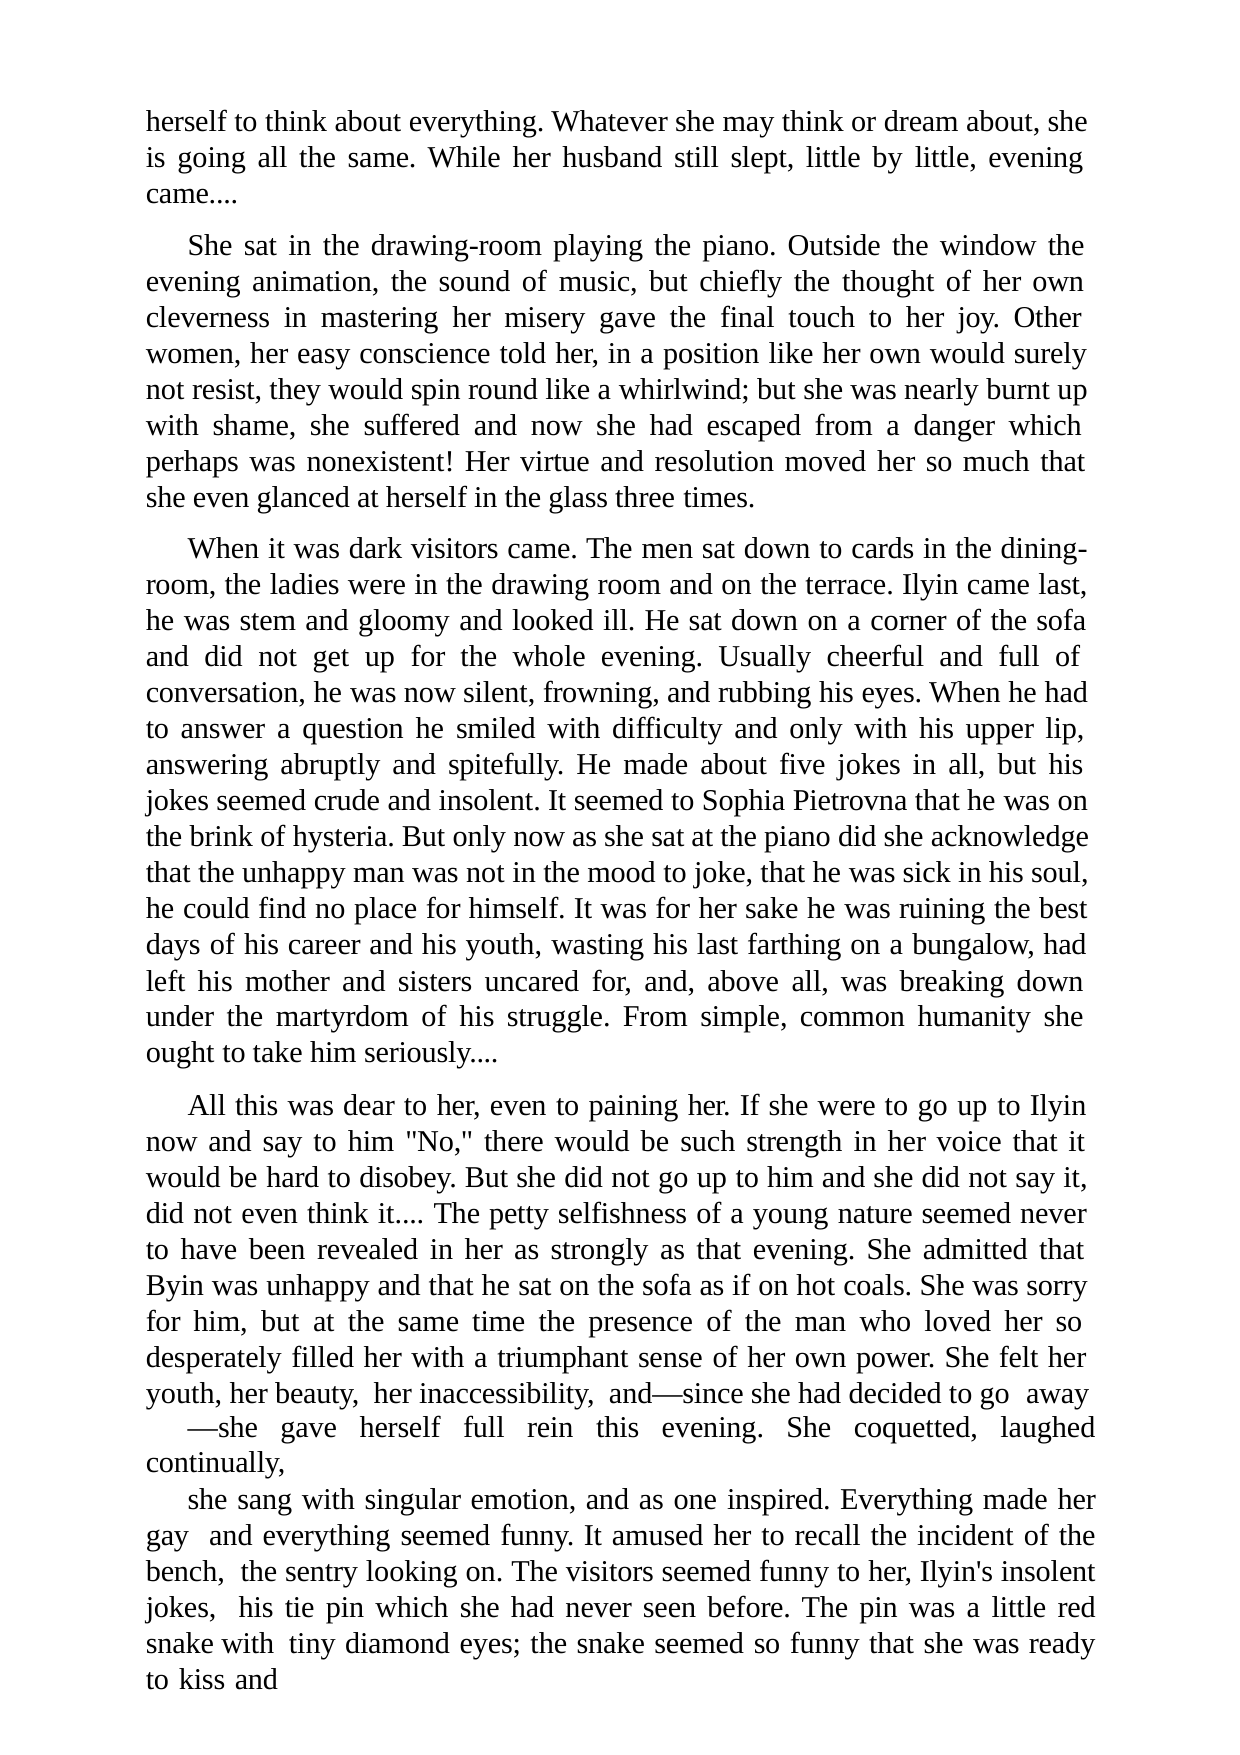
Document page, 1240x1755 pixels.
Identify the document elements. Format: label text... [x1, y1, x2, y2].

text_box herself to think about everything. Whatever she may think or dream about, she is going all the same. While her husband still slept, little by little, evening came.... She sat in the drawing-room playing the piano. Outside the window the evening animation, the sound of music, but chiefly the thought of her own cleverness in mastering her misery gave the final touch to her joy. Other women, her easy conscience told her, in a position like her own would surely not resist, they would spin round like a whirlwind; but she was nearly burnt up with shame, she suffered and now she had escaped from a danger which perhaps was nonexistent! Her virtue and resolution moved her so much that she even glanced at herself in the glass three times. When it was dark visitors came. The men sat down to cards in the dining- room, the ladies were in the drawing room and on the terrace. Ilyin came last, he was stem and gloomy and looked ill. He sat down on a corner of the sofa and did not get up for the whole evening. Usually cheerful and full of conversation, he was now silent, frowning, and rubbing his eyes. When he had to answer a question he smiled with difficulty and only with his upper lip, answering abruptly and spitefully. He made about five jokes in all, but his jokes seemed crude and insolent. It seemed to Sophia Pietrovna that he was on the brink of hysteria. But only now as she sat at the piano did she acknowledge that the unhappy man was not in the mood to joke, that he was sick in his soul, he could find no place for himself. It was for her sake he was ruining the best days of his career and his youth, wasting his last farthing on a bungalow, had left his mother and sisters uncared for, and, above all, was breaking down under the martyrdom of his struggle. From simple, common humanity she ought to take him seriously.... All this was dear to her, even to paining her. If she were to go up to Ilyin now and say to him "No," there would be such strength in her voice that it would be hard to disobey. But she did not go up to him and she did not say it, did not even think it.... The petty selfishness of a young nature seemed never to have been revealed in her as strongly as that evening. She admitted that Byin was unhappy and that he sat on the sofa as if on hot coals. She was sorry for him, but at the same time the presence of the man who loved her so desperately filled her with a triumphant sense of her own power. She felt her youth, her beauty, her inaccessibility, and—since she had decided to go away —she gave herself full rein this evening. She coquetted, laughed continually, she sang with singular emotion, and as one inspired. Everything made her gay and everything seemed funny. It amused her to recall the incident of the bench, the sentry looking on. The visitors seemed funny to her, Ilyin's insolent jokes, his tie pin which she had never seen before. The pin was a little red snake with tiny diamond eyes; the snake seemed so funny that she was ready to kiss and [143, 99, 1097, 1696]
